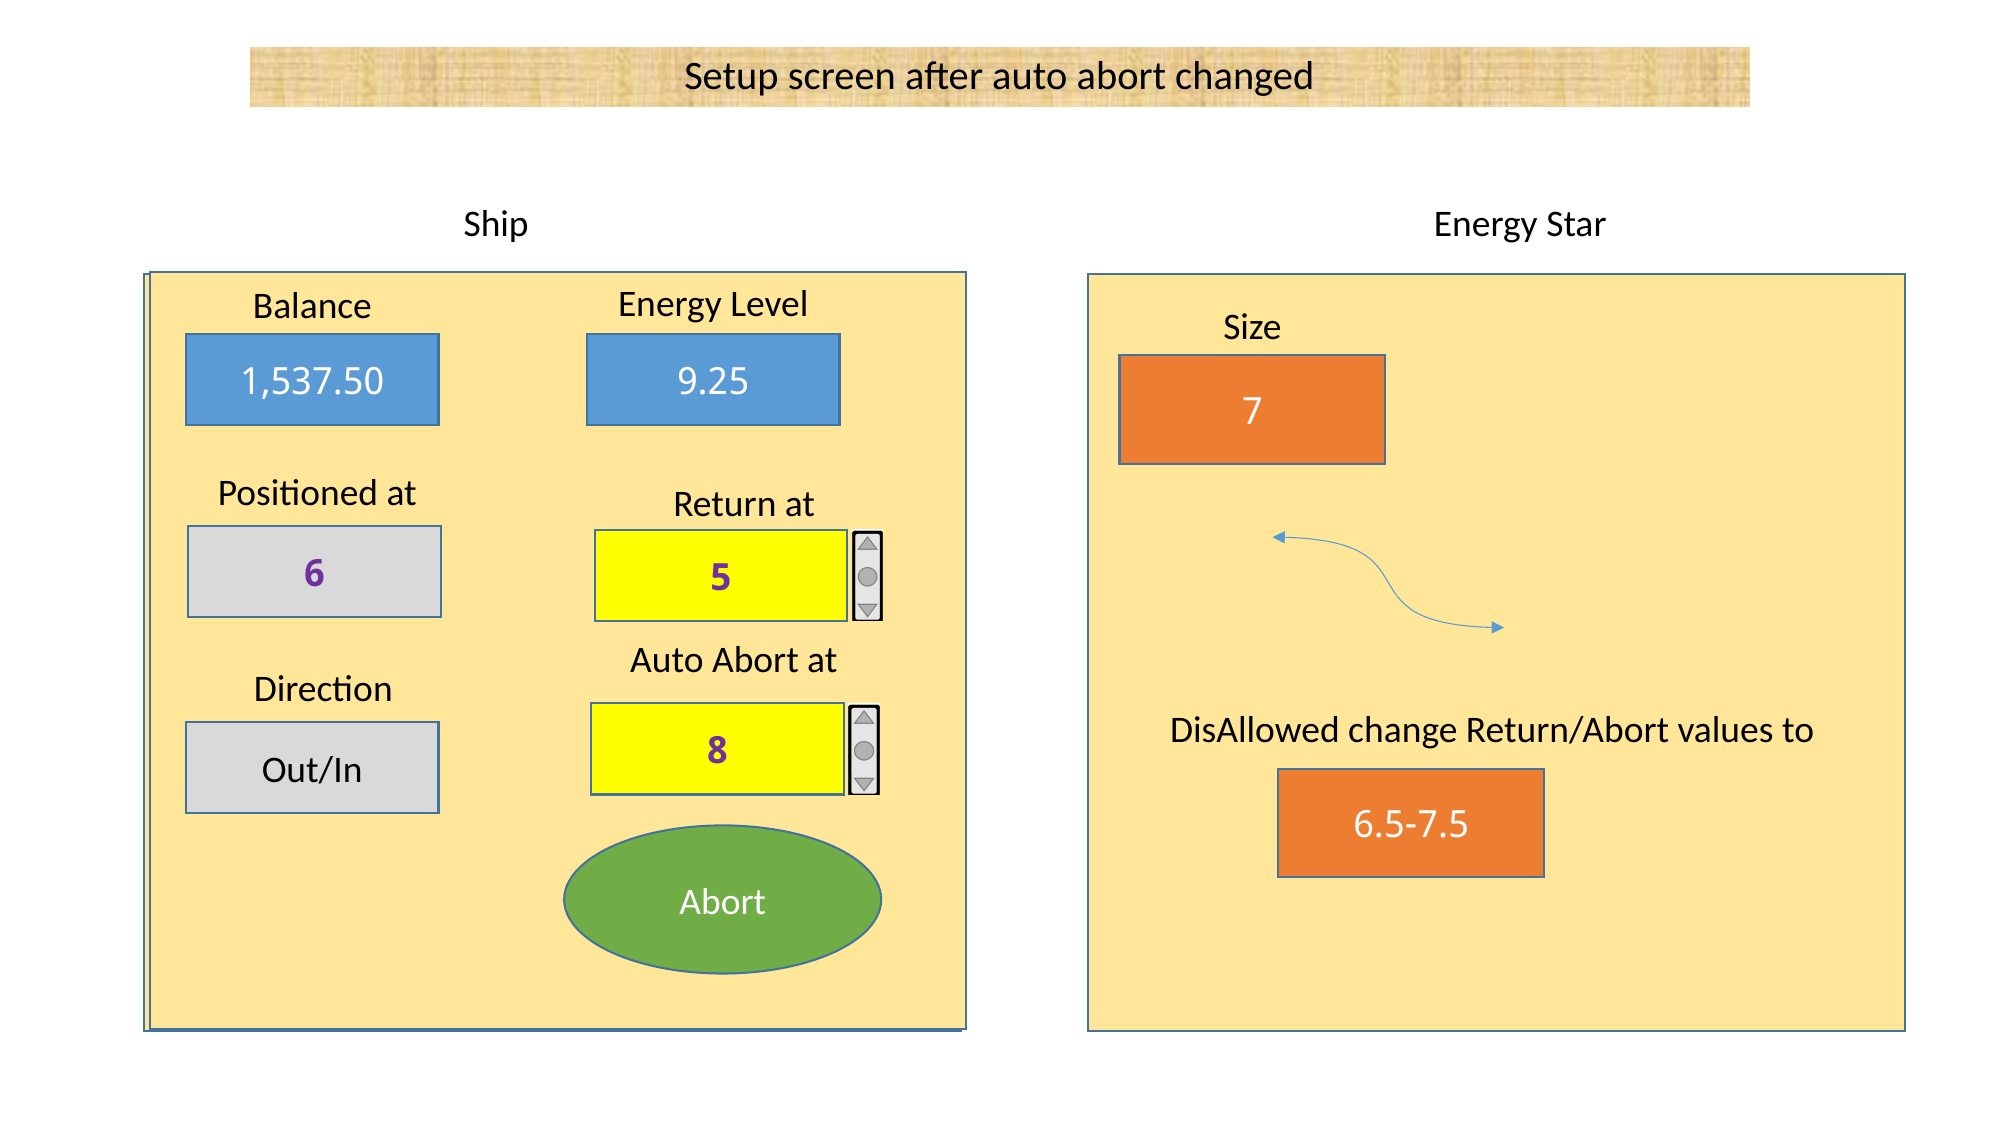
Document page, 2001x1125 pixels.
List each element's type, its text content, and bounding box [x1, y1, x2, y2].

text_box DisAllowed change Return/Abort values to [1155, 697, 1830, 758]
text_box Energy Star [1418, 191, 1622, 252]
text_box Size [1208, 294, 1297, 355]
text_box Energy Level [603, 271, 824, 332]
text_box 1,537.50 [185, 333, 440, 426]
text_box Positioned at [202, 460, 432, 521]
text_box Auto Abort at [615, 627, 853, 688]
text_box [1272, 537, 1505, 628]
text_box 9.25 [586, 333, 841, 426]
text_box 6 [187, 525, 442, 618]
text_box Out/In [185, 721, 440, 814]
picture [848, 703, 880, 795]
text_box 7 [1118, 354, 1386, 465]
text_box [149, 271, 967, 1030]
text_box Ship [448, 191, 544, 252]
subtitle Setup screen after auto abort changed [249, 47, 1750, 107]
text_box Direction [238, 656, 408, 717]
text_box 5 [594, 529, 848, 622]
text_box 8 [590, 702, 845, 796]
text_box [1087, 273, 1906, 1032]
picture [851, 529, 883, 621]
text_box Return at [658, 471, 830, 532]
text_box Balance [237, 273, 387, 334]
text_box [143, 273, 962, 1032]
text_box 6.5-7.5 [1277, 768, 1545, 878]
text_box Abort [563, 824, 883, 975]
